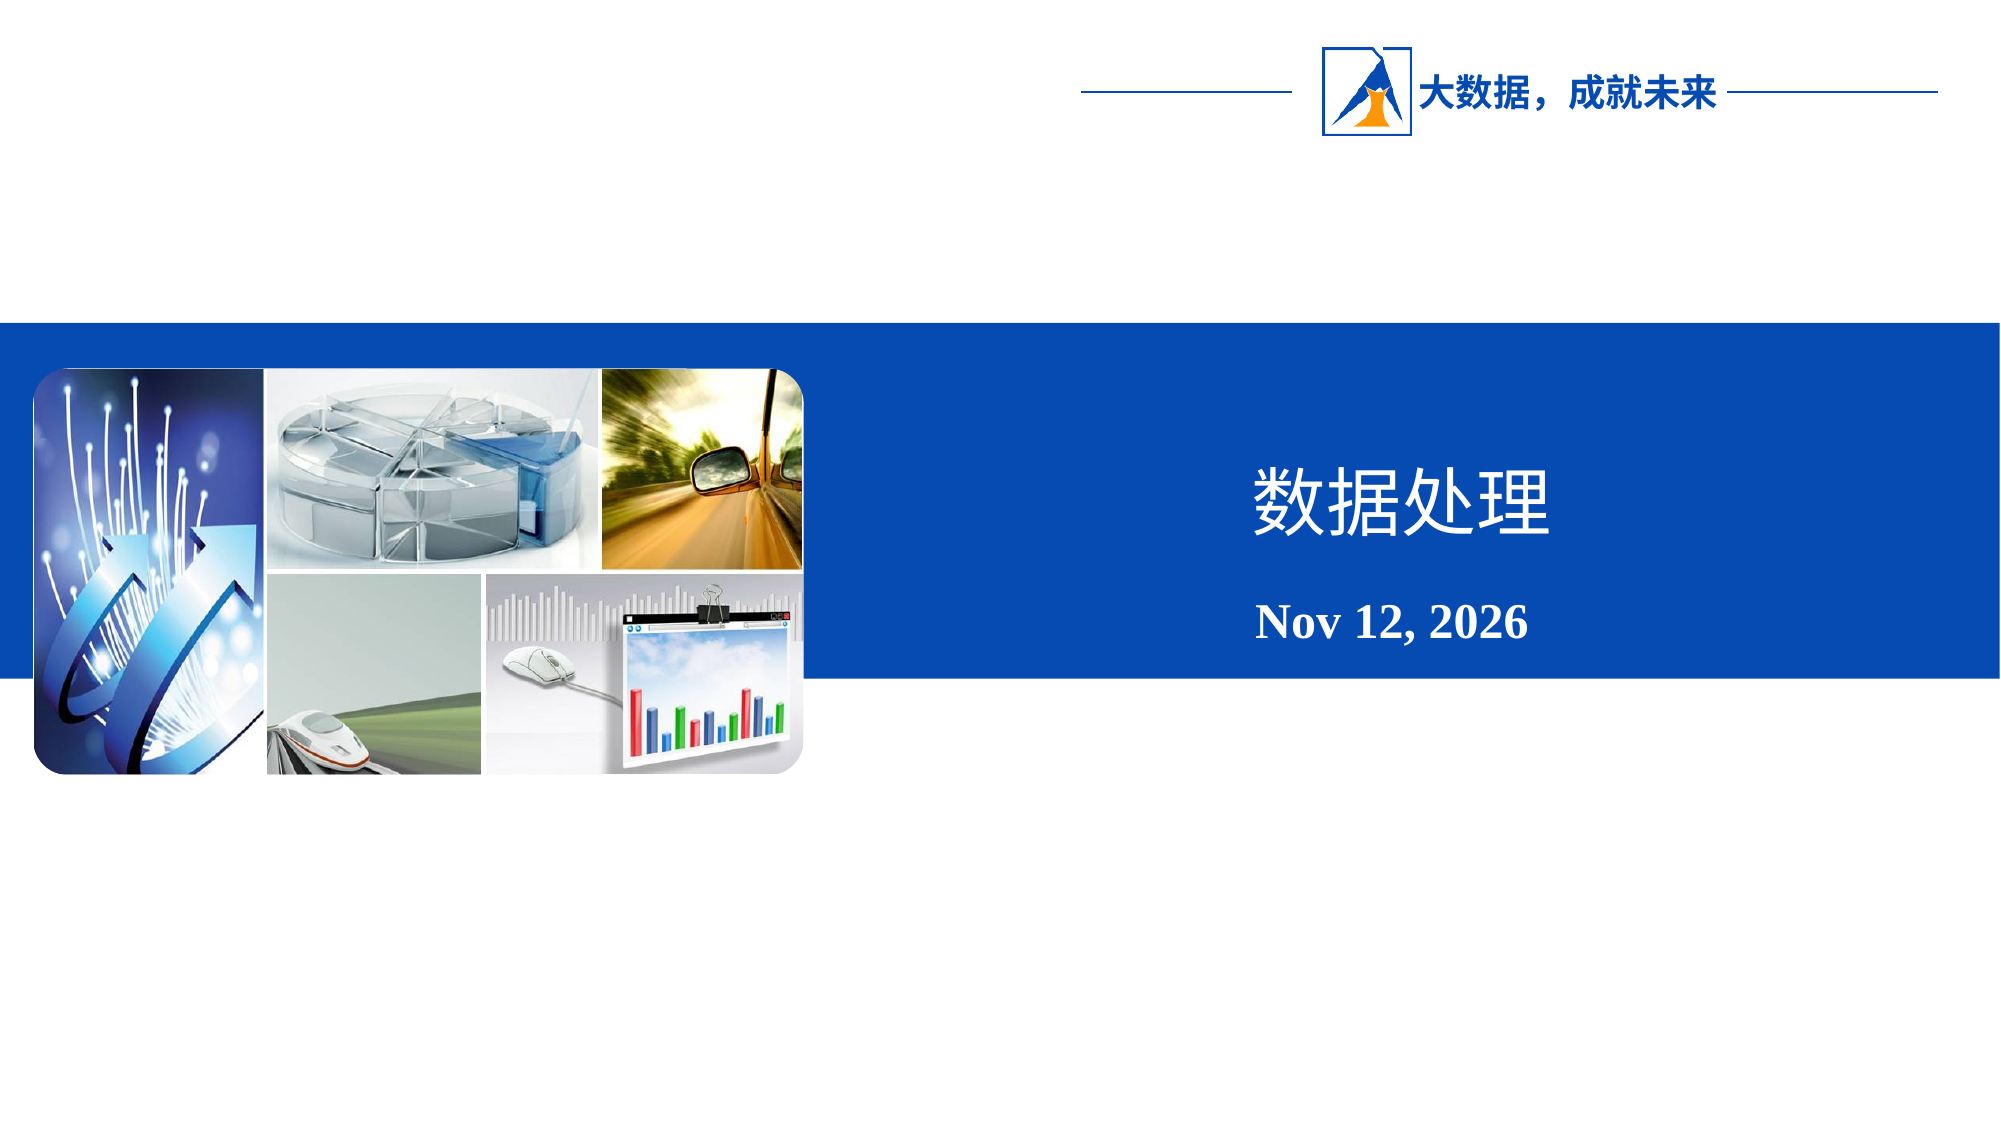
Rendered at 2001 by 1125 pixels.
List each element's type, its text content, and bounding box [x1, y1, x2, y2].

picture [1322, 47, 1412, 136]
text_box 2021/4/15 [1197, 580, 1587, 656]
title 数据处理 [864, 444, 1939, 558]
picture [33, 368, 804, 775]
